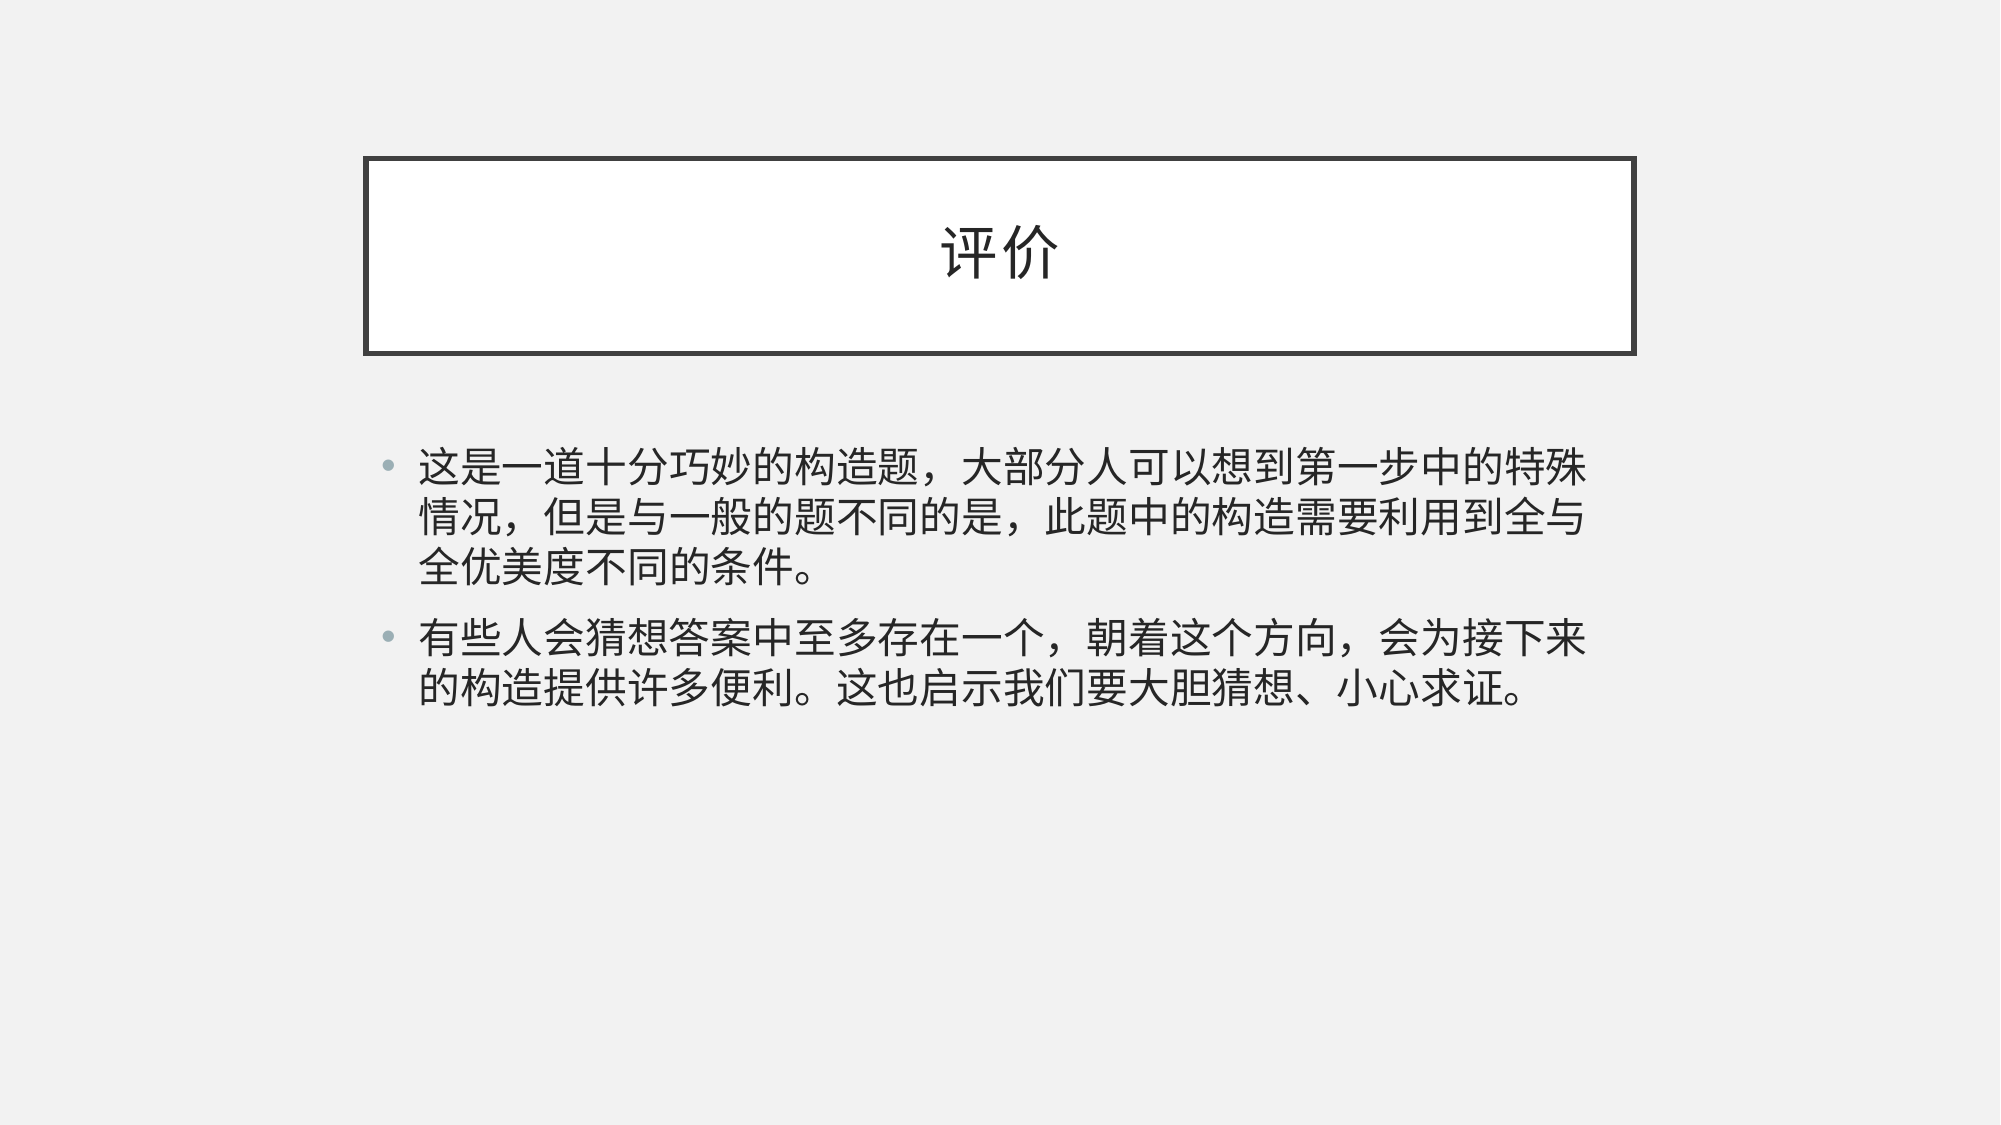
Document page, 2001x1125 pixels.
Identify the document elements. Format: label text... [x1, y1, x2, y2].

title 评价 [363, 156, 1637, 356]
